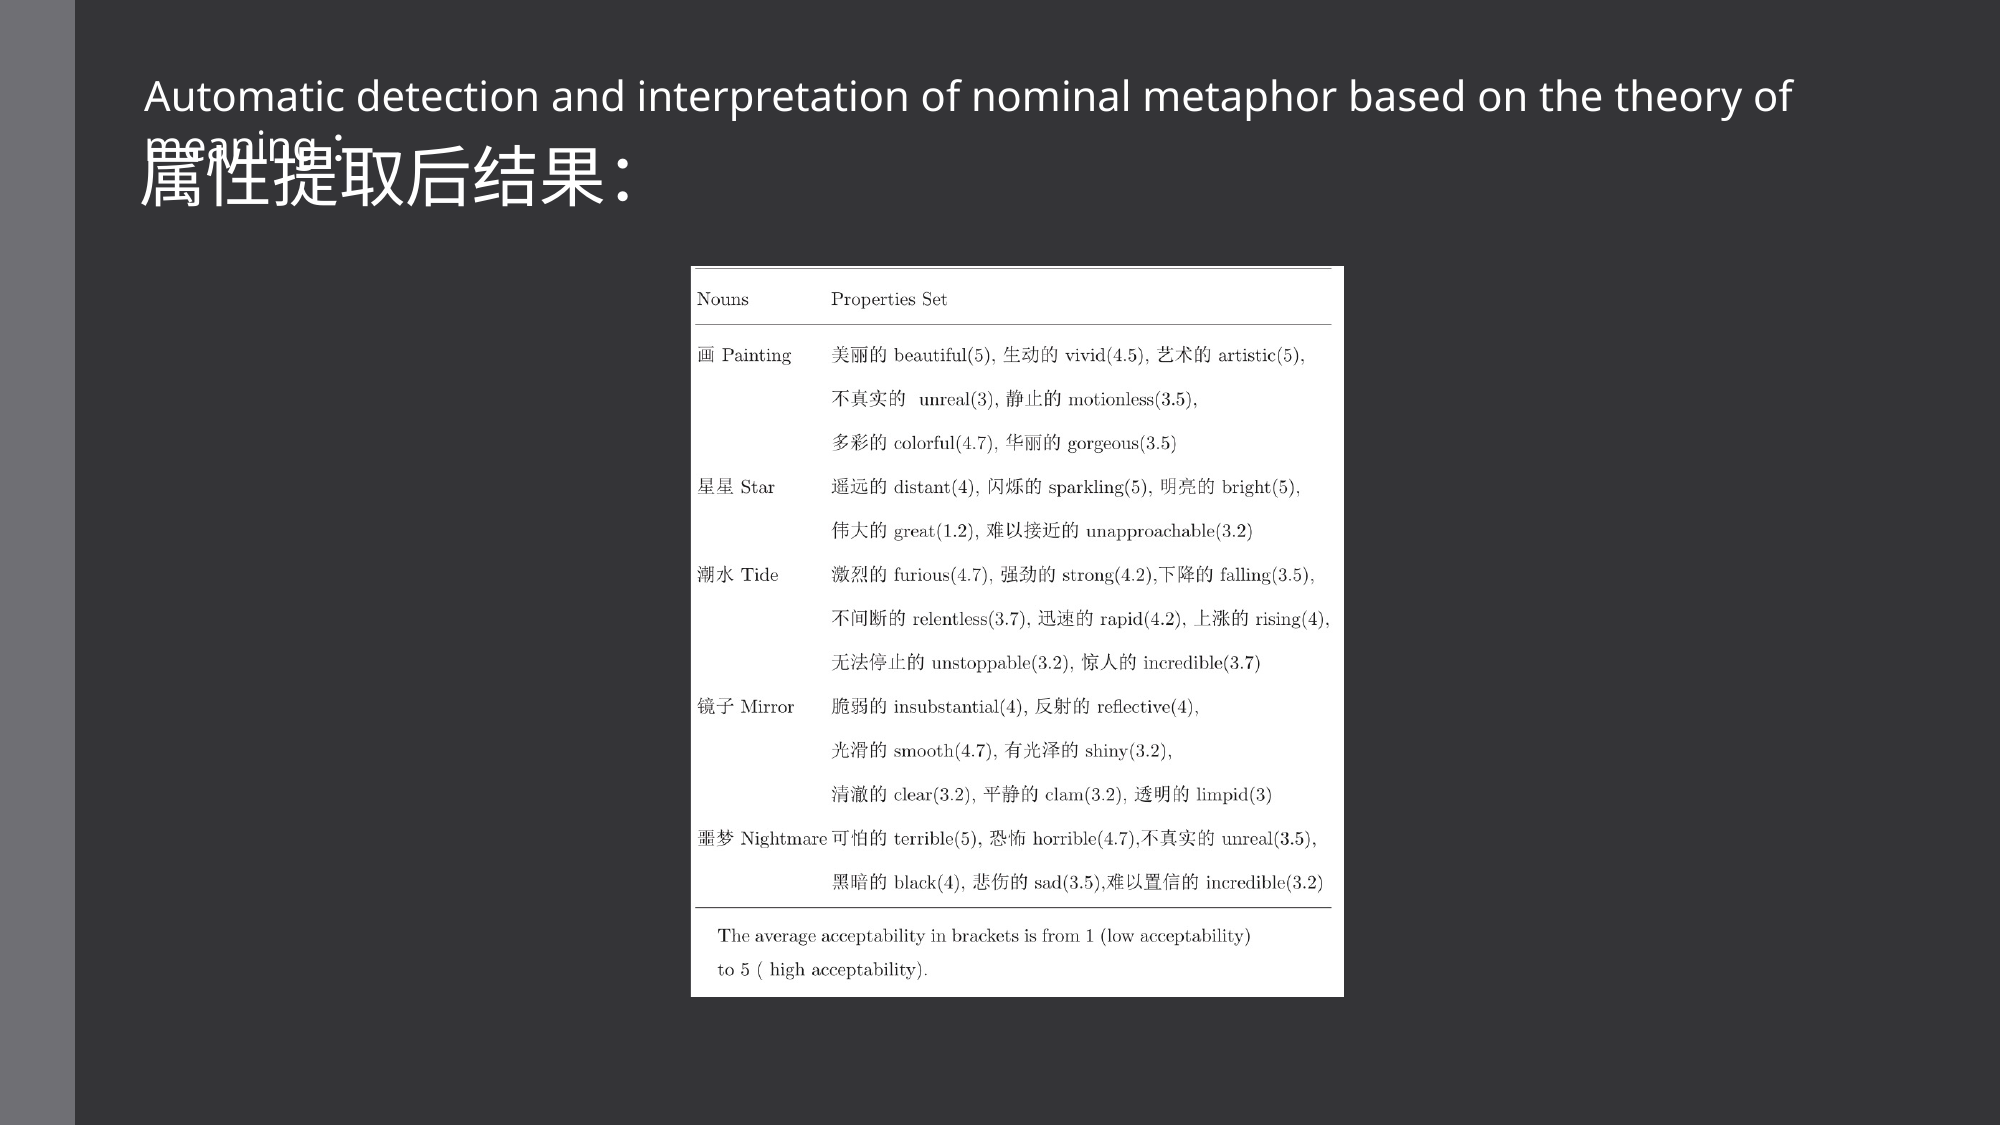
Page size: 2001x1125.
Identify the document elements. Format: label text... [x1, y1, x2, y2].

picture [690, 266, 1345, 998]
text_box 属性提取后结果： [124, 127, 689, 223]
text_box Automatic detection and interpretation of nominal metaphor based on the theory of meaning： [129, 62, 1990, 177]
